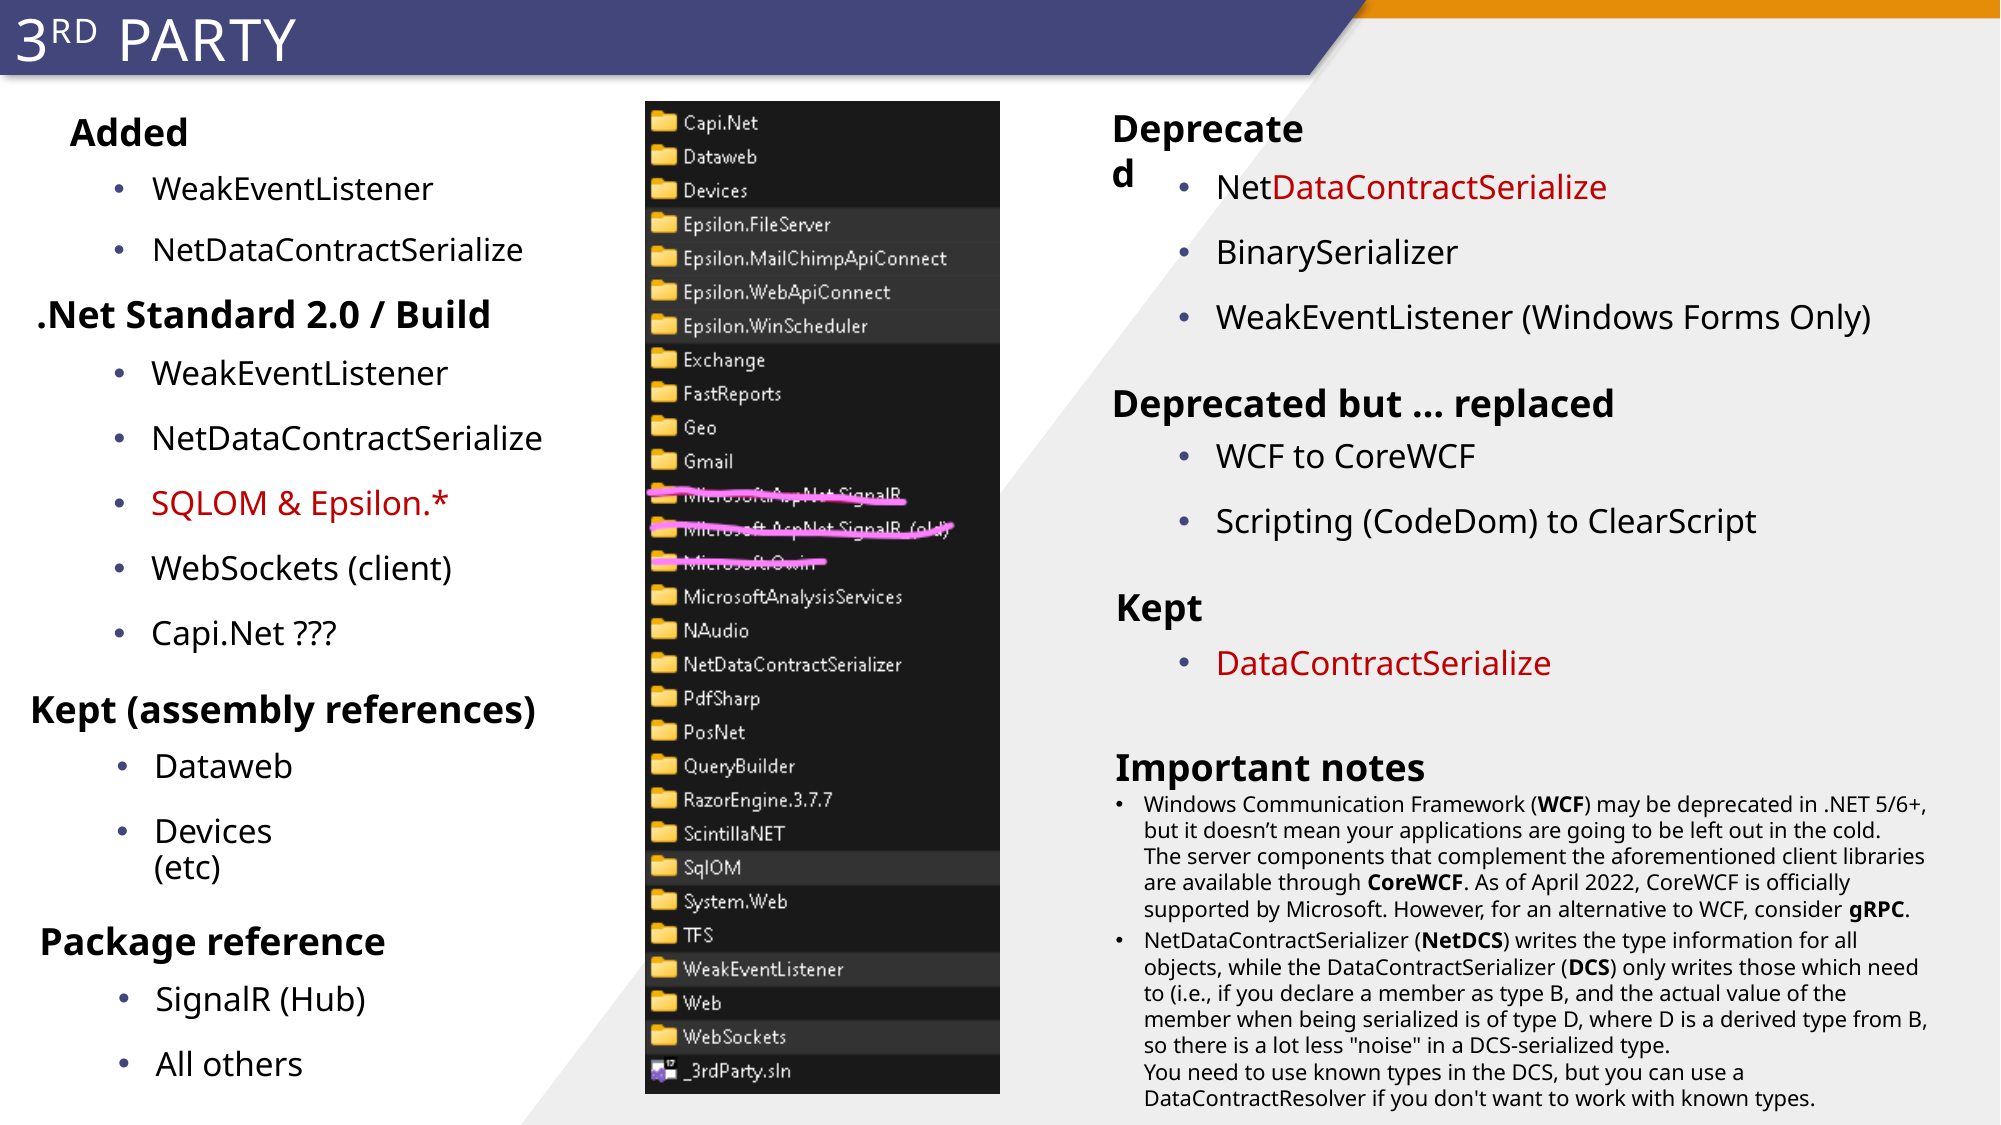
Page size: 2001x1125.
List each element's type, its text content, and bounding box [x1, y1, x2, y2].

text_box Kept (assembly references) [14, 678, 552, 739]
text_box WeakEventListener NetDataContractSerialize [98, 165, 634, 277]
text_box Dataweb Devices (etc) [101, 742, 637, 896]
picture [645, 101, 1001, 1095]
text_box .Net Standard 2.0 / Build [21, 283, 507, 344]
text_box WCF to CoreWCF Scripting (CodeDom) to ClearScript [1163, 432, 1944, 574]
text_box NetDataContractSerialize BinarySerializer WeakEventListener (Windows Forms Only) [1163, 163, 1944, 372]
text_box SignalR (Hub) All others [103, 975, 638, 1084]
text_box DataContractSerialize [1163, 639, 1699, 700]
text_box NetDataContractSerializer (NetDCS) writes the type information for all objects, while the DataContractSerializer (DCS) only writes those which need to (i.e., if you declare a member as type B, and the actual value of the member when being serialized is of type D, where D is a derived type from B, so there is a lot less "noise" in a DCS-serialized type. You need to use known types in the DCS, but you can use a DataContractResolver if you don't want to work with known types. [1100, 929, 1948, 1119]
text_box Kept [1100, 576, 1228, 637]
text_box Deprecated [1096, 98, 1331, 203]
text_box Added [54, 101, 209, 162]
text_box WeakEventListener NetDataContractSerialize SQLOM & Epsilon.* WebSockets (client) Capi.Net ??? [98, 349, 634, 672]
text_box Deprecated but … replaced [1096, 372, 1748, 433]
text_box Important notes [1100, 736, 1700, 782]
title 3rd Party [0, 0, 1296, 79]
text_box Windows Communication Framework (WCF) may be deprecated in .NET 5/6+, but it doesn’t mean your applications are going to be left out in the cold. The server components that complement the aforementioned client libraries are available through CoreWCF. As of April 2022, CoreWCF is officially supported by Microsoft. However, for an alternative to WCF, consider gRPC. [1100, 782, 1948, 929]
text_box Package reference [24, 910, 402, 971]
